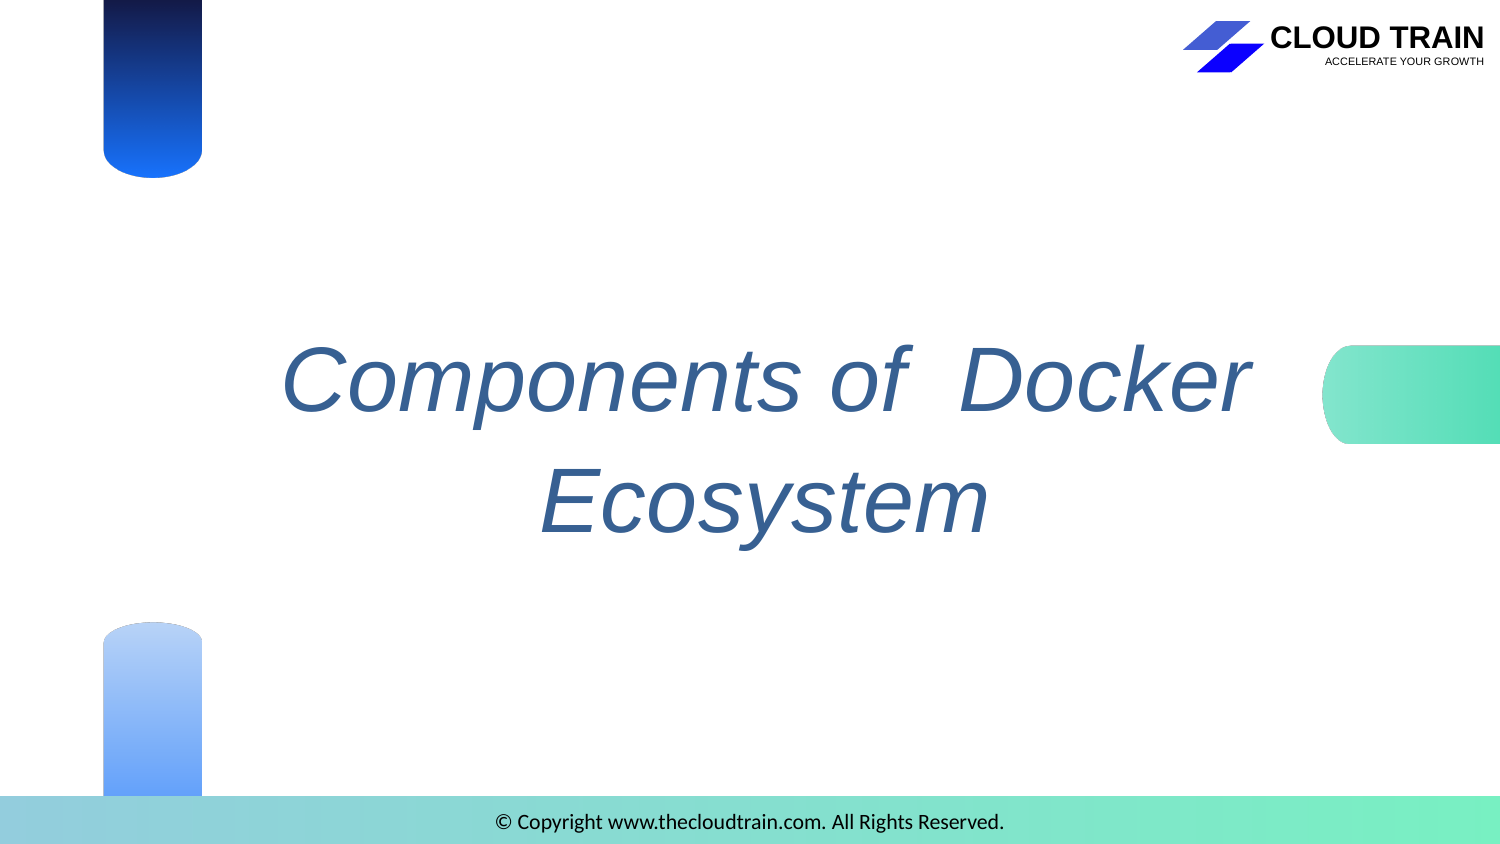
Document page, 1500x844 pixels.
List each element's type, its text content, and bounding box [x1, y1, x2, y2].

picture [103, 0, 202, 178]
picture [103, 622, 202, 797]
picture [1322, 345, 1500, 444]
title Components of Docker Ecosystem [262, 292, 1270, 552]
